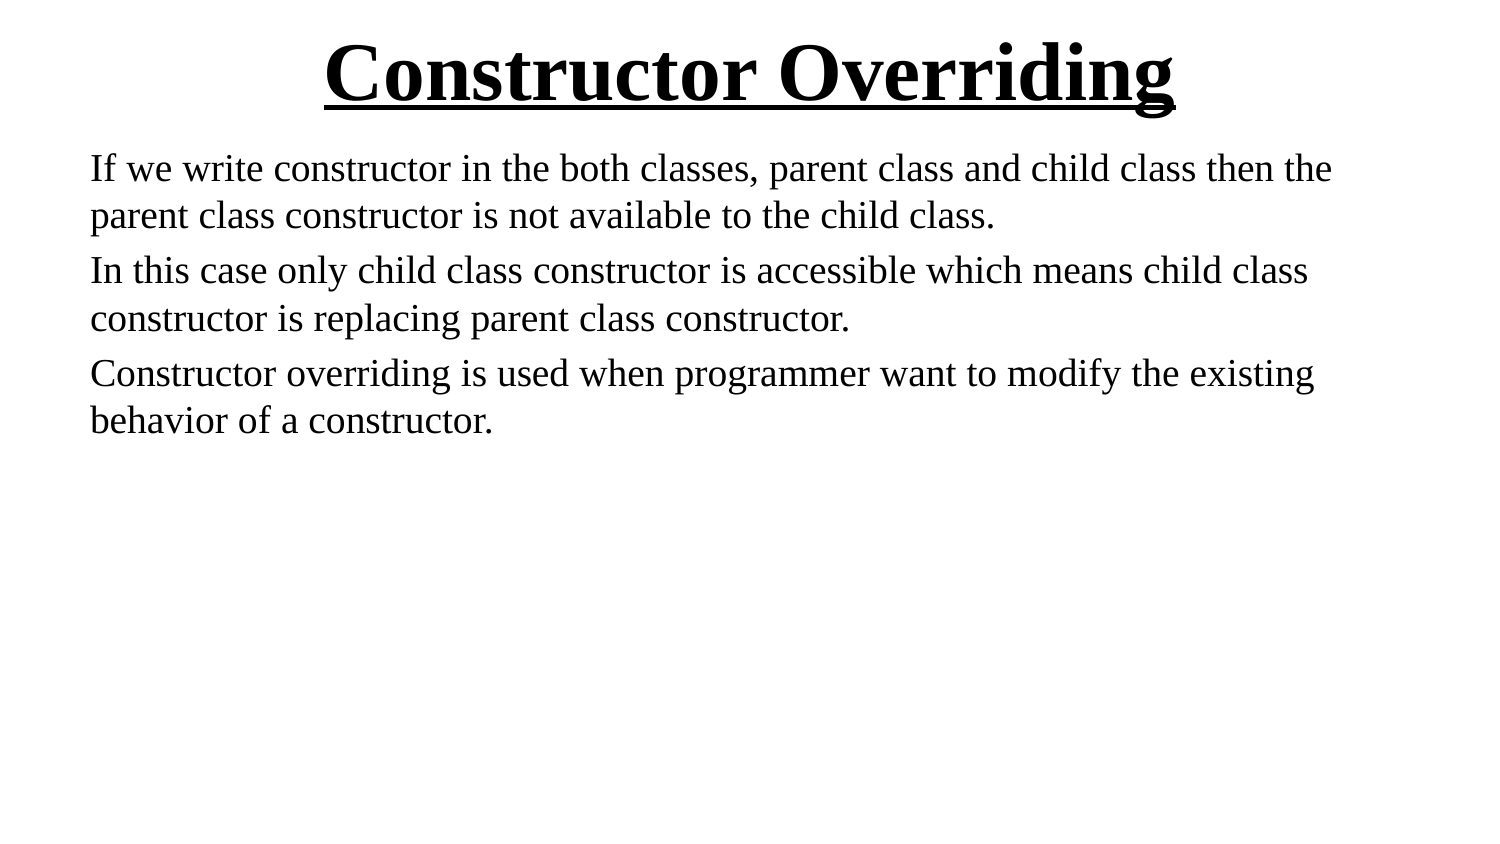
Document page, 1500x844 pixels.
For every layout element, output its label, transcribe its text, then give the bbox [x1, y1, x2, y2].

title Constructor Overriding [75, 0, 1425, 134]
list If we write constructor in the both classes, parent class and child class then the parent class constructor is not available to the child class. In this case only child class constructor is accessible which means child class constructor is replacing parent class constructor. Constructor overriding is used when programmer want to modify the existing behavior of a constructor. [75, 134, 1425, 785]
